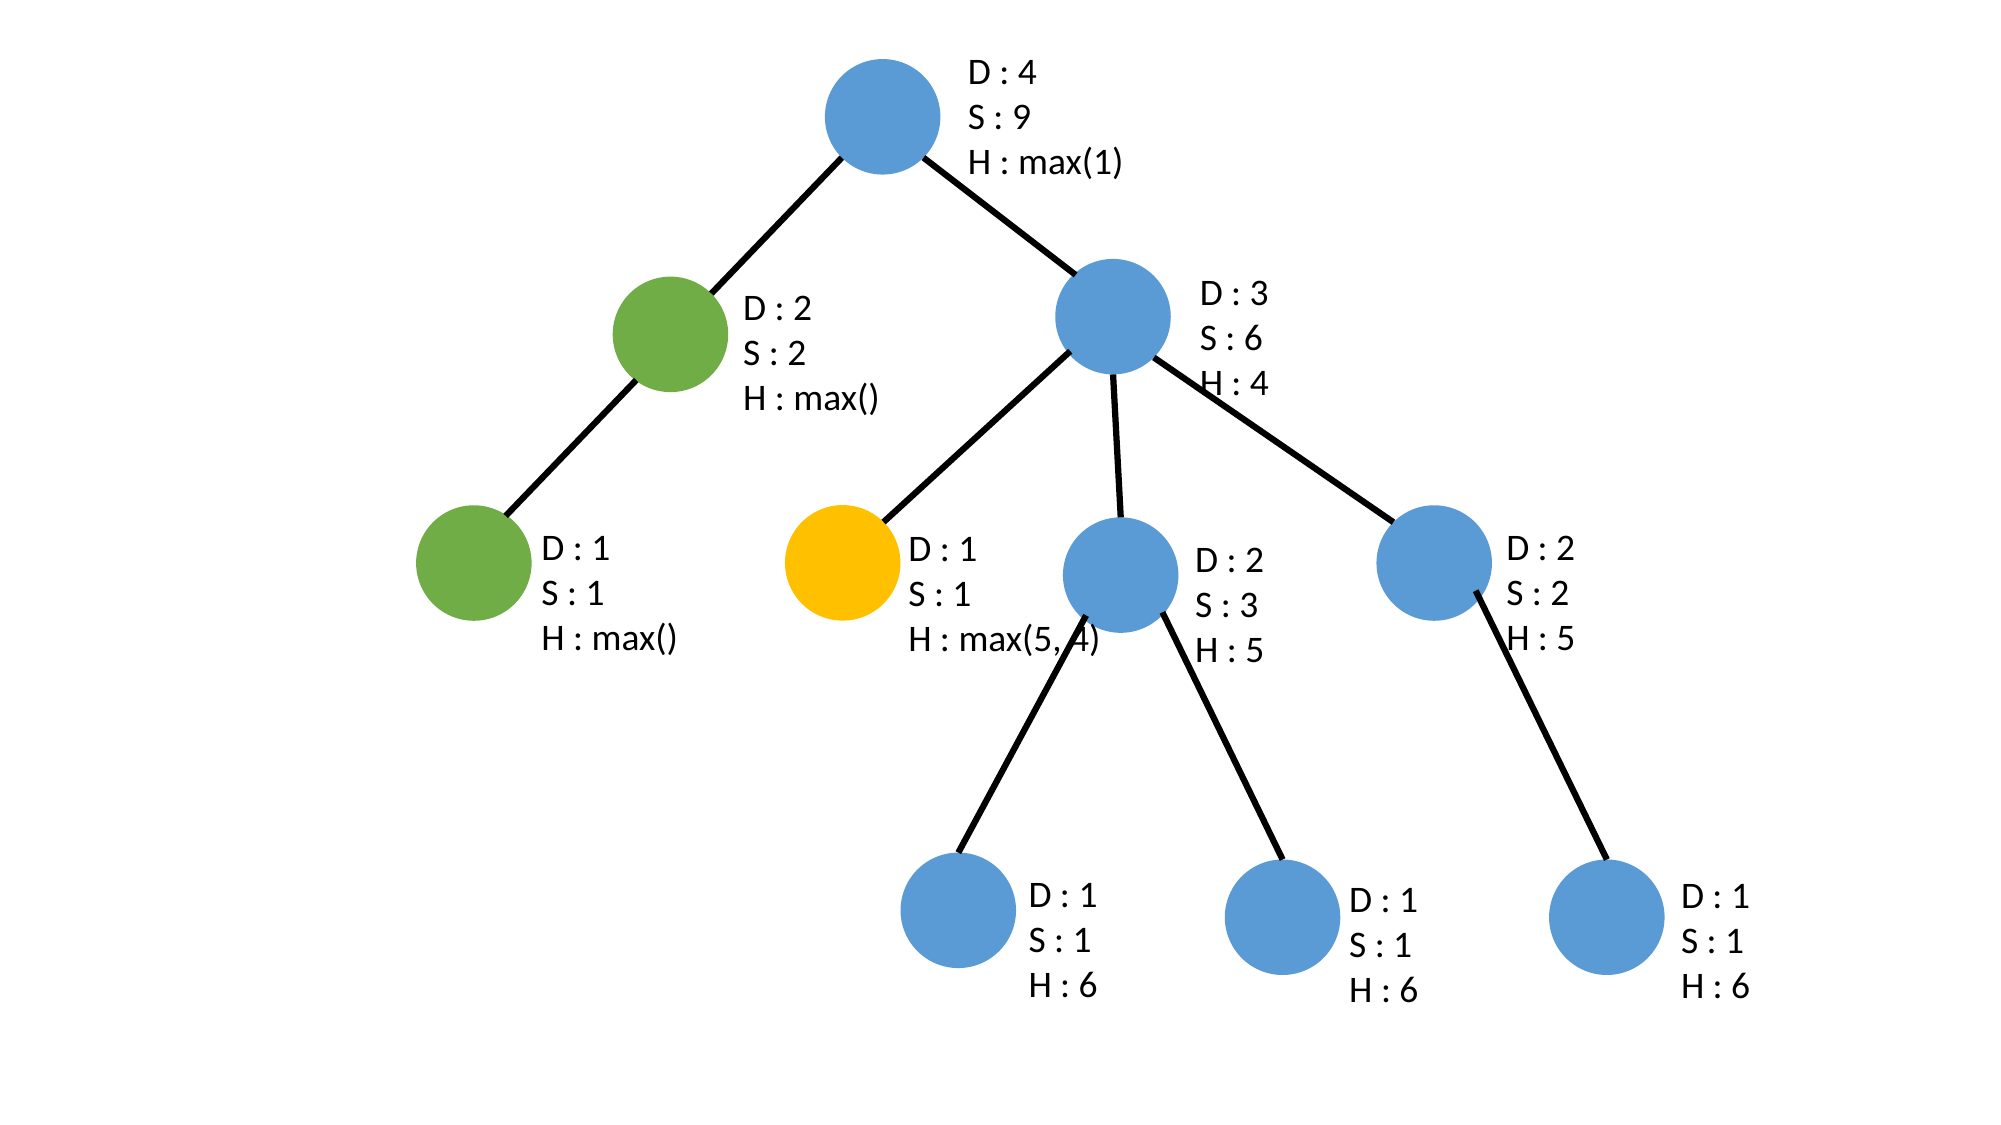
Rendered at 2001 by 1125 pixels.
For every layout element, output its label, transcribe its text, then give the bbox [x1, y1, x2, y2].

text_box D : 2 S : 2 H : 5 [1491, 515, 1591, 590]
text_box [923, 157, 1076, 275]
text_box [1223, 858, 1334, 977]
text_box D : 2 S : 2 H : max() [728, 275, 895, 426]
text_box D : 1 S : 1 H : 6 [1013, 862, 1113, 1013]
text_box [1113, 374, 1121, 518]
text_box D : 1 S : 1 H : 6 [1334, 867, 1434, 1017]
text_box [958, 615, 1087, 853]
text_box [505, 380, 637, 516]
text_box D : 1 S : 1 H : max() [526, 515, 693, 666]
text_box D : 2 S : 3 H : 5 [1180, 527, 1280, 612]
text_box [1116, 516, 1180, 634]
text_box D : 3 S : 6 H : 4 [1185, 260, 1284, 357]
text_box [1162, 612, 1283, 860]
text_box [711, 157, 842, 294]
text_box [1475, 590, 1607, 860]
text_box D : 1 S : 1 H : 6 [1666, 863, 1766, 1014]
text_box [1375, 504, 1491, 622]
text_box [1054, 257, 1172, 376]
text_box [783, 504, 893, 622]
text_box [611, 275, 728, 394]
text_box [415, 504, 526, 622]
text_box D : 4 S : 9 H : max(1) [953, 39, 1139, 190]
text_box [1153, 357, 1394, 523]
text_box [883, 351, 1071, 523]
text_box [899, 851, 1013, 970]
text_box D : 1 S : 1 H : max(5, 4) [893, 516, 1116, 667]
text_box [1548, 858, 1666, 977]
text_box [823, 58, 942, 176]
